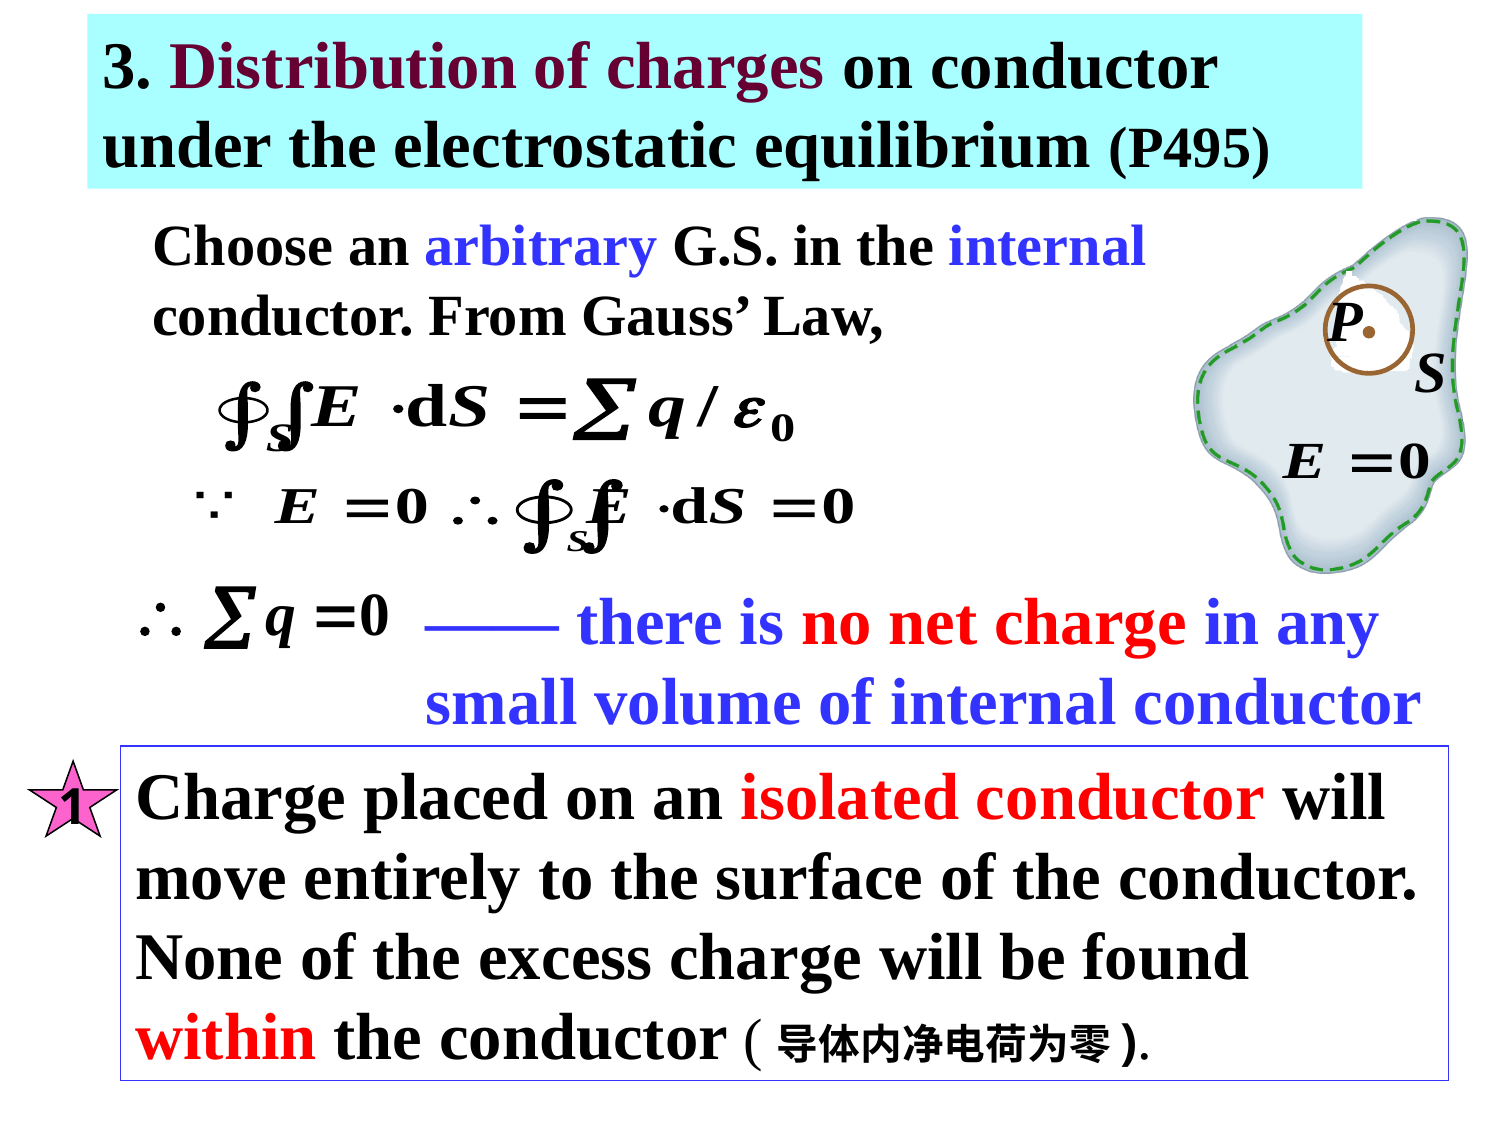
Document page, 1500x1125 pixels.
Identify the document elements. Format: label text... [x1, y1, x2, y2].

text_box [1190, 207, 1471, 575]
text_box Choose an arbitrary G.S. in the internal conductor. From Gauss’ Law, [137, 199, 1188, 355]
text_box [206, 361, 807, 459]
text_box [29, 745, 1449, 1083]
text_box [192, 459, 869, 563]
text_box 3. Distribution of charges on conductor under the electrostatic equilibrium (P495) [87, 13, 1363, 189]
text_box —— there is no net charge in any small volume of internal conductor [411, 570, 1462, 746]
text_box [136, 577, 399, 660]
